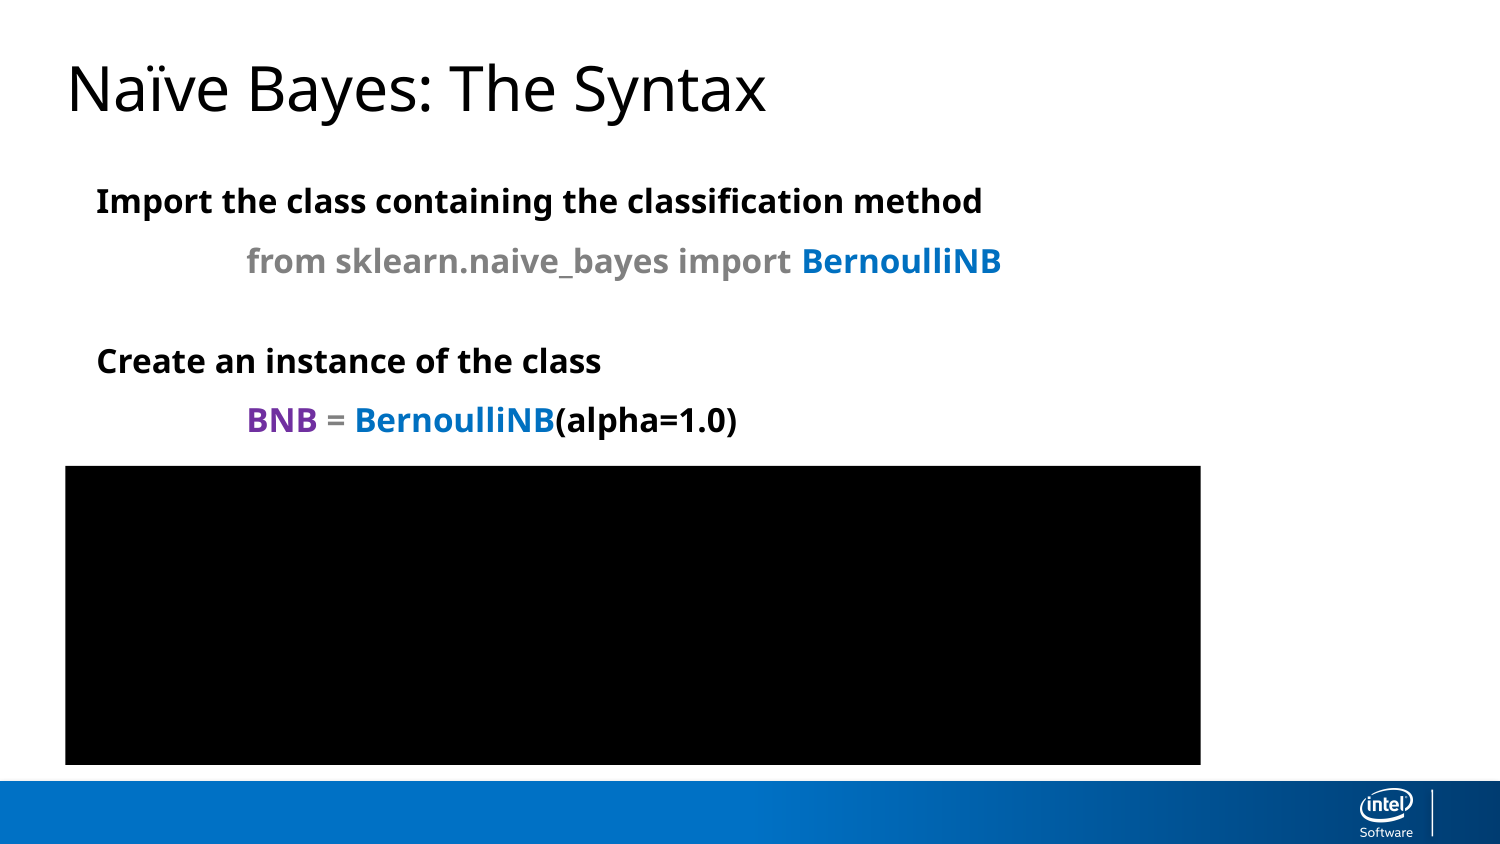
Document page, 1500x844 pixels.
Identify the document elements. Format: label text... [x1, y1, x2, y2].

text_box Naïve Bayes: The Syntax [65, 48, 1450, 124]
picture [1360, 788, 1413, 837]
text_box [63, 464, 1203, 767]
text_box Import the class containing the classification method from sklearn.naive_bayes import BernoulliNB Create an instance of the class BNB = BernoulliNB(alpha=1.0) Fit the instance on the data and then predict the expected value BNB = BNB.fit(X_train, y_train) y_predict = BNB.predict(X_test) Other naïve Bayes models: MultinomialNB, GaussianNB. [81, 152, 1471, 767]
